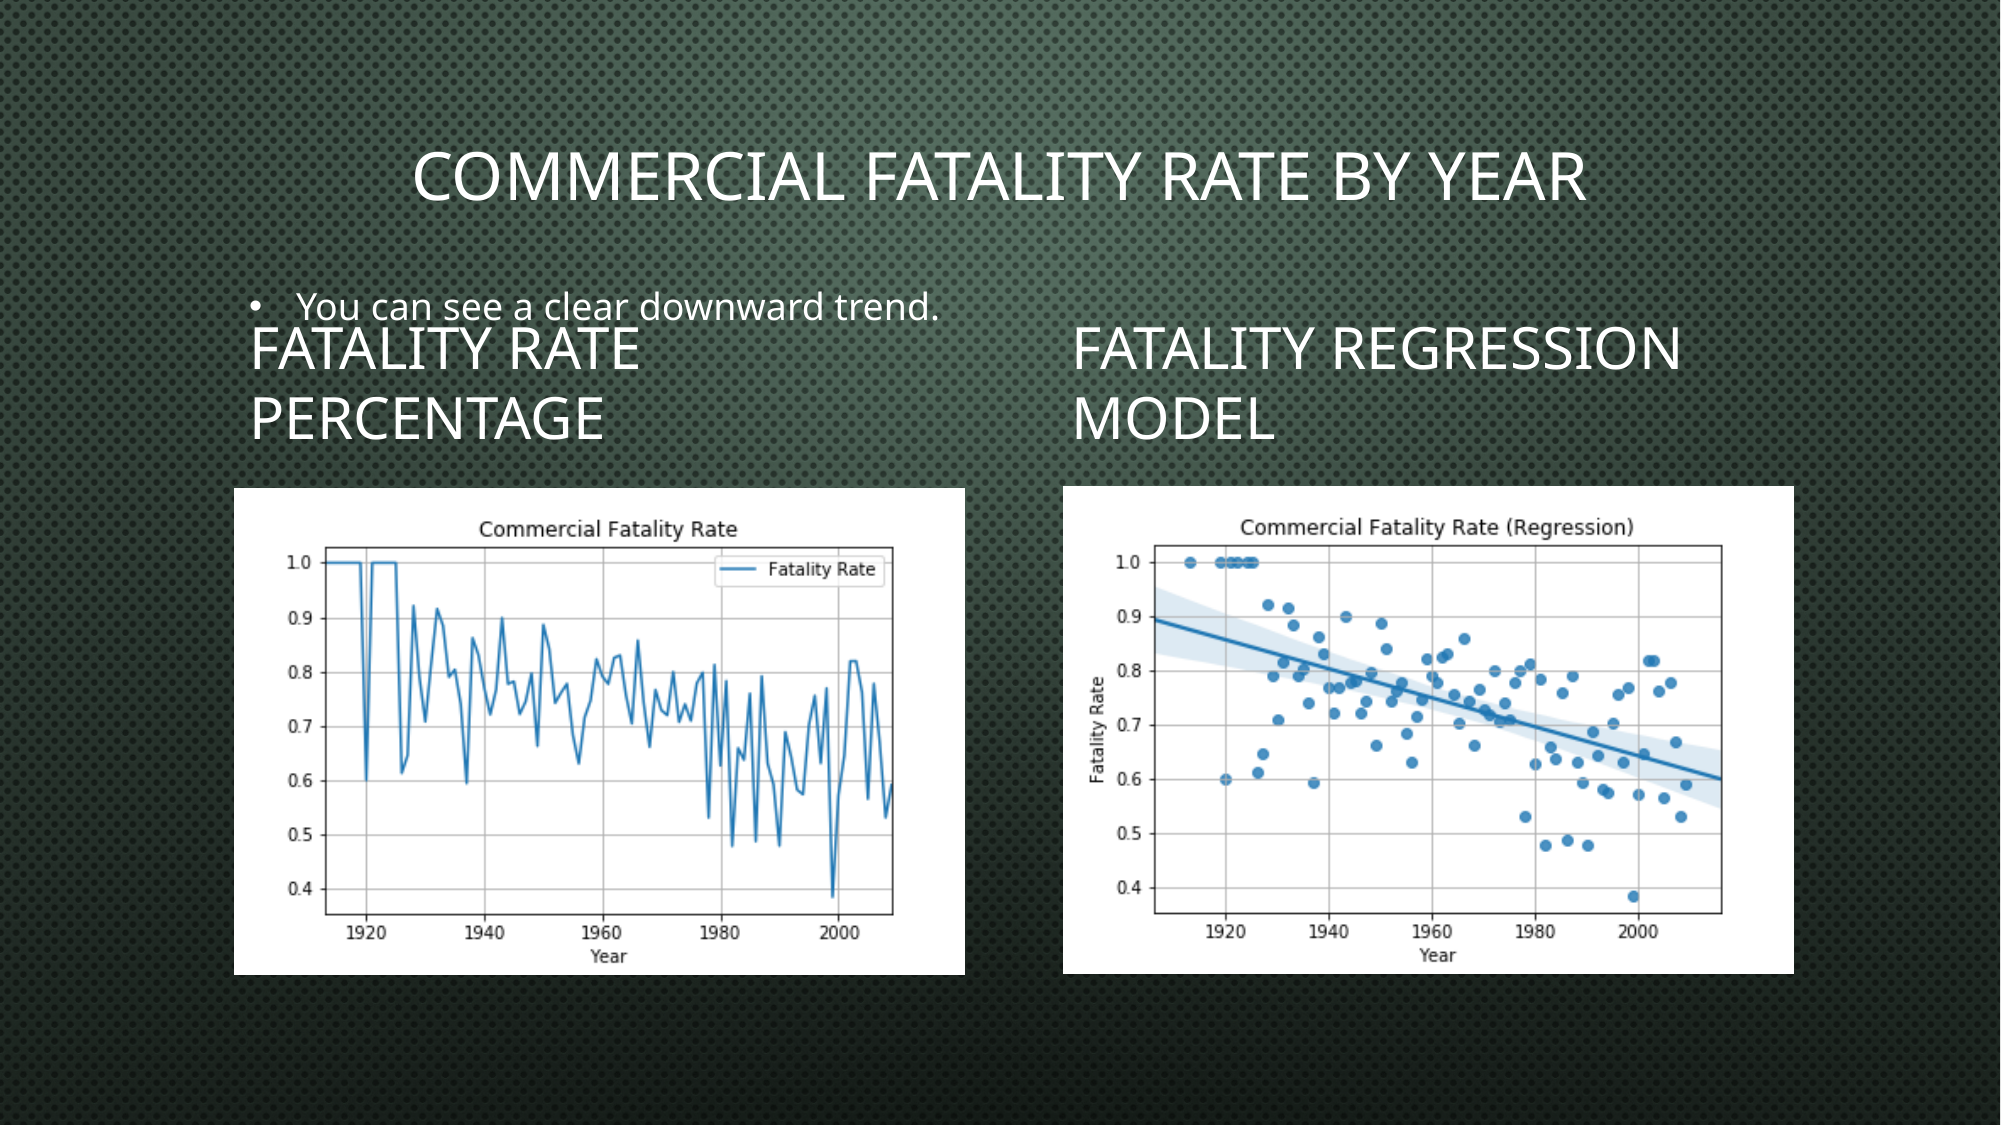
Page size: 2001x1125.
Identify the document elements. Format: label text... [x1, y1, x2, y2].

text_box You can see a clear downward trend. [234, 275, 1757, 336]
list Fatality rate Percentage [234, 364, 988, 459]
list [1063, 486, 1795, 974]
list Fatality Regression Model [1056, 364, 1813, 459]
title Commercial Fatality Rate by Year [187, 99, 1813, 248]
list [234, 487, 965, 976]
